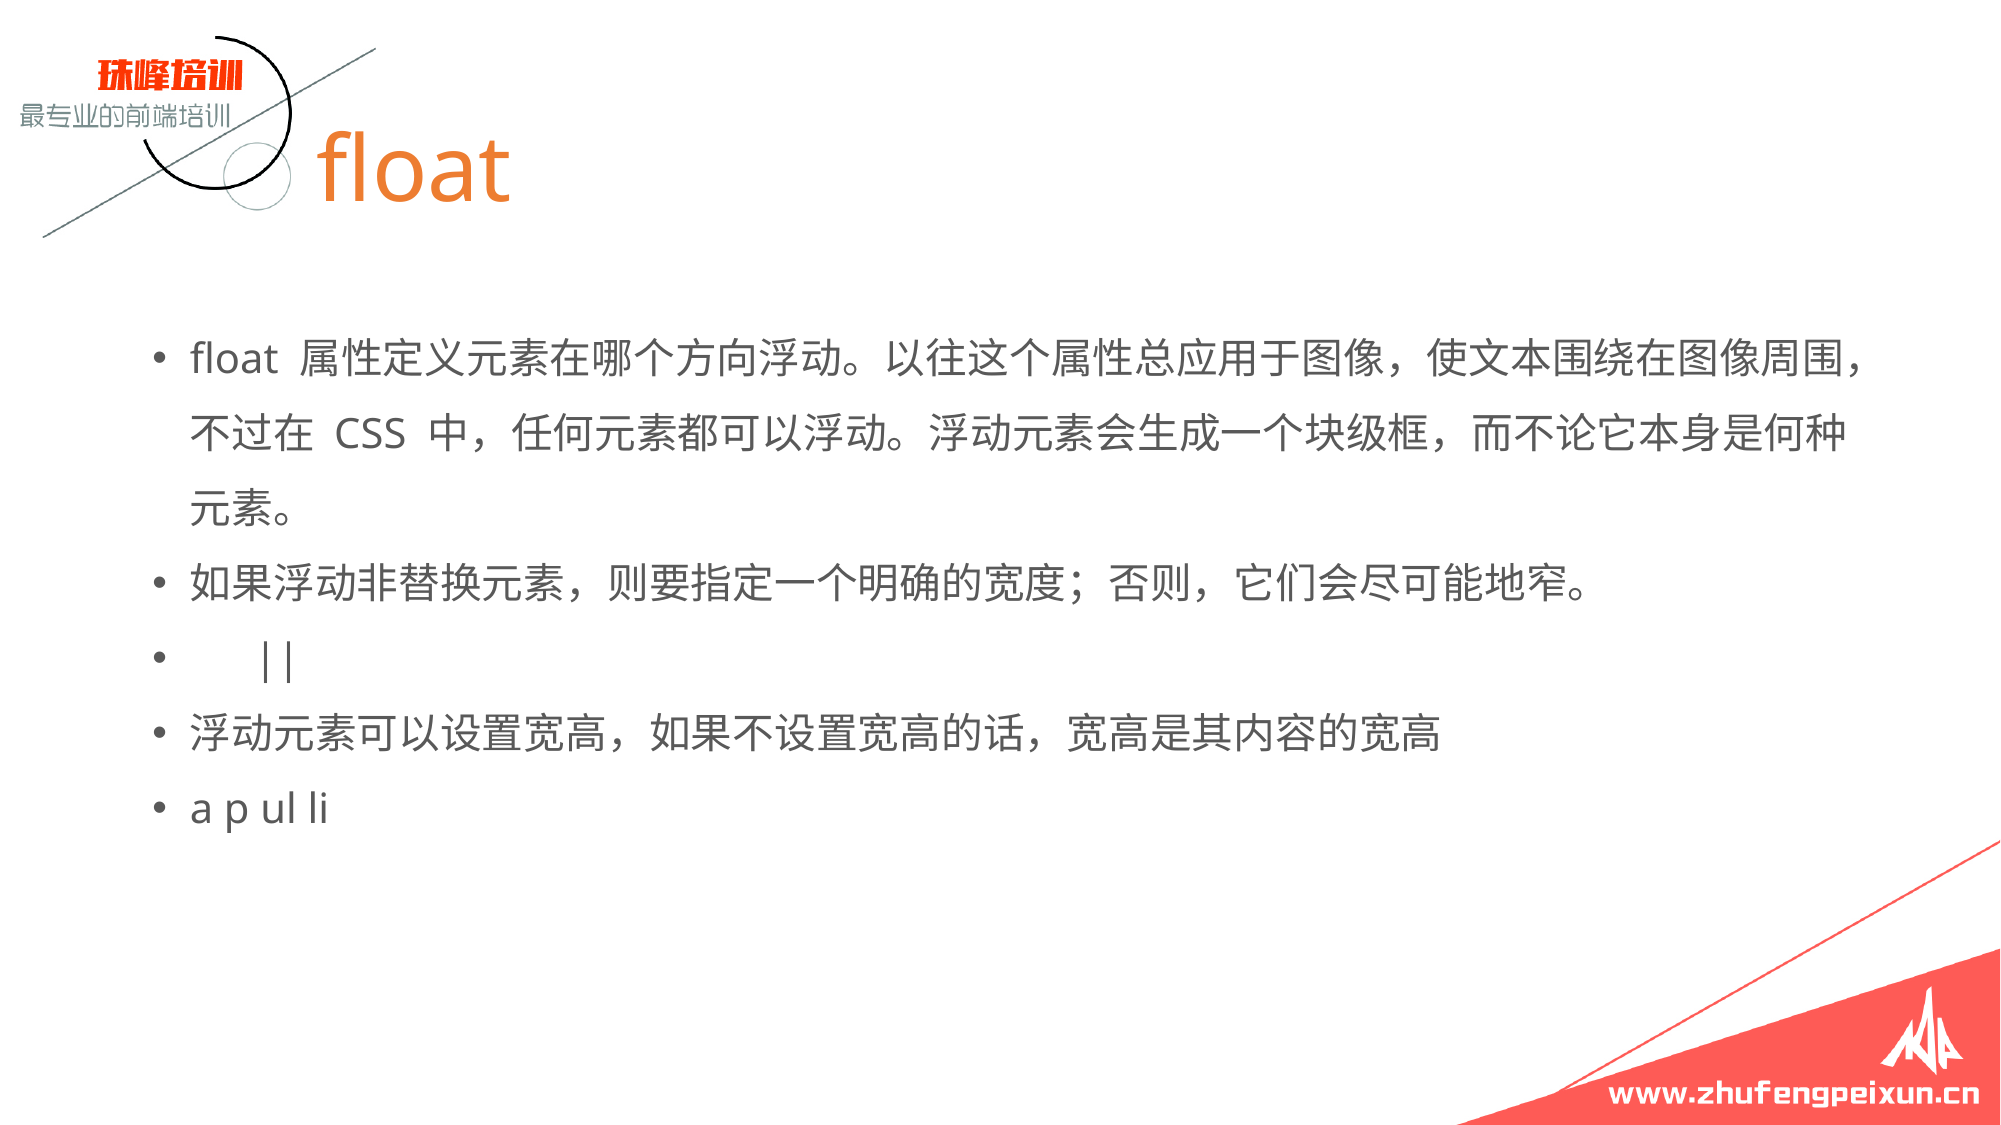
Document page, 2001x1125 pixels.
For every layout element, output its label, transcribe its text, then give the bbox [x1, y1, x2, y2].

picture [18, 36, 376, 238]
picture [1437, 796, 2001, 1125]
list float 属性定义元素在哪个方向浮动。以往这个属性总应用于图像，使文本围绕在图像周围，不过在 CSS 中，任何元素都可以浮动。浮动元素会生成一个块级框，而不论它本身是何种元素。 如果浮动非替换元素，则要指定一个明确的宽度；否则，它们会尽可能地窄。 || 浮动元素可以设置宽高，如果不设置宽高的话，宽高是其内容的宽高 a p ul li [137, 299, 1863, 1014]
title float [302, 114, 1799, 248]
